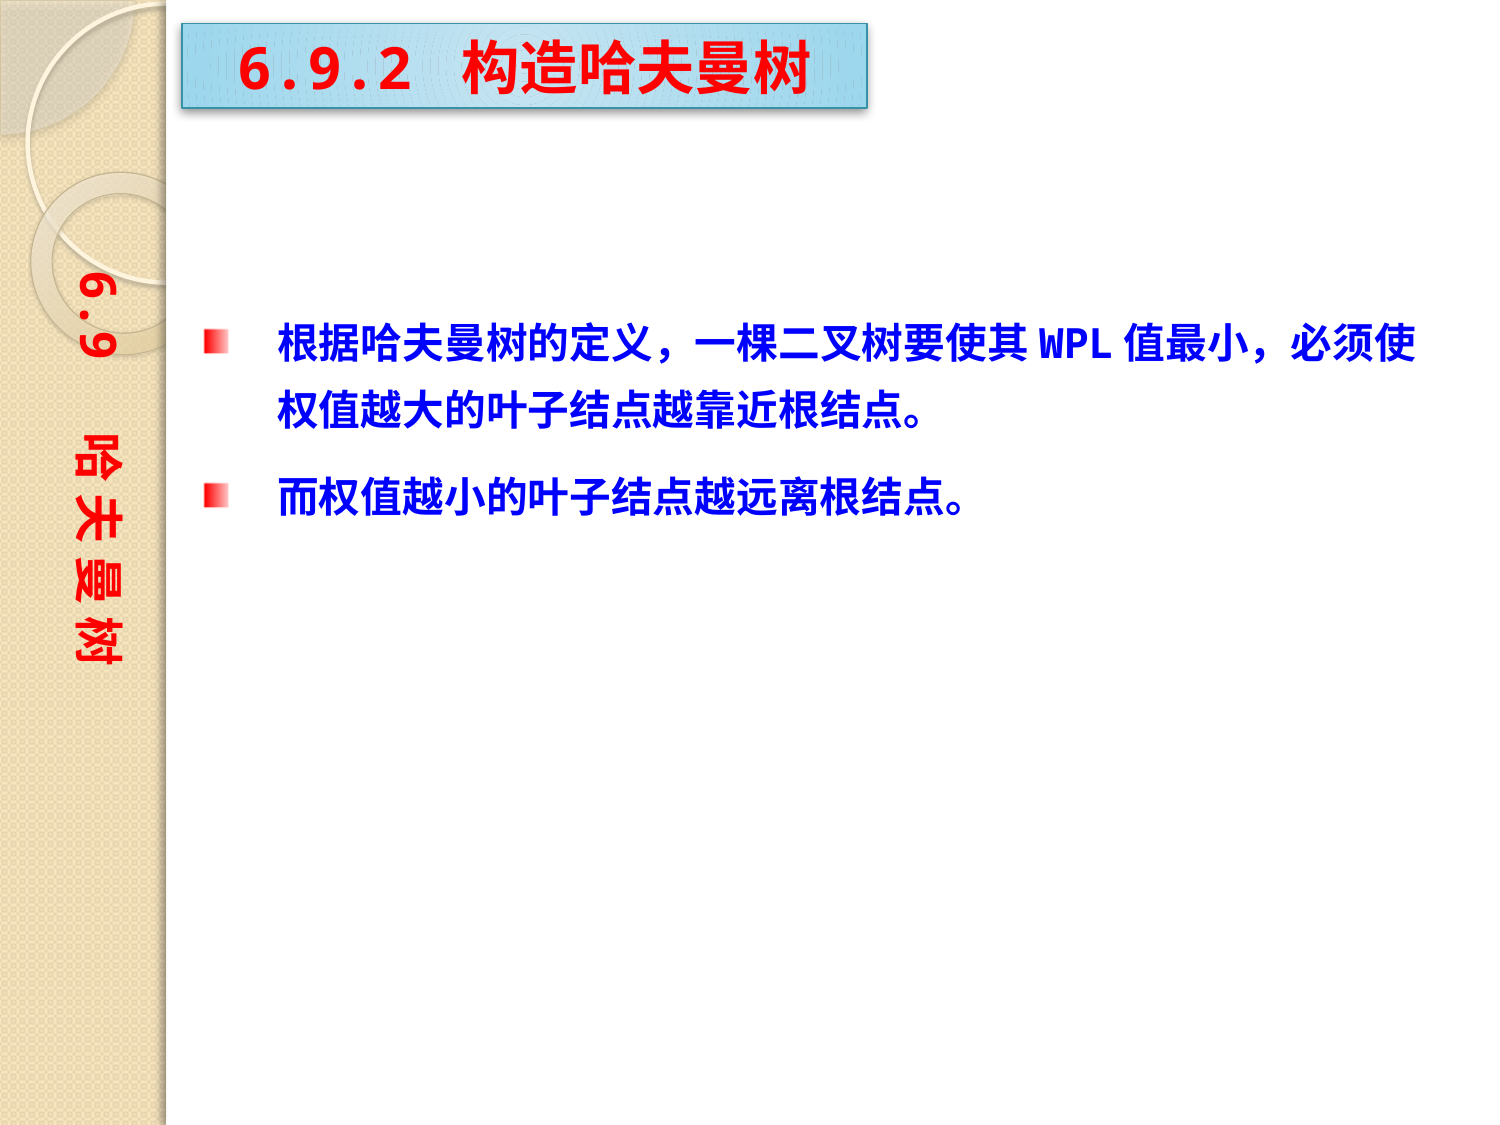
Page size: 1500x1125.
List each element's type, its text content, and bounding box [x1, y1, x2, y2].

text_box 6.9.2 构造哈夫曼树 [181, 23, 868, 109]
text_box 根据哈夫曼树的定义，一棵二叉树要使其WPL值最小，必须使权值越大的叶子结点越靠近根结点。 而权值越小的叶子结点越远离根结点。 [187, 292, 1436, 529]
text_box 6.9 哈 夫 曼 树 [46, 246, 138, 692]
picture [202, 327, 232, 357]
picture [202, 481, 232, 511]
